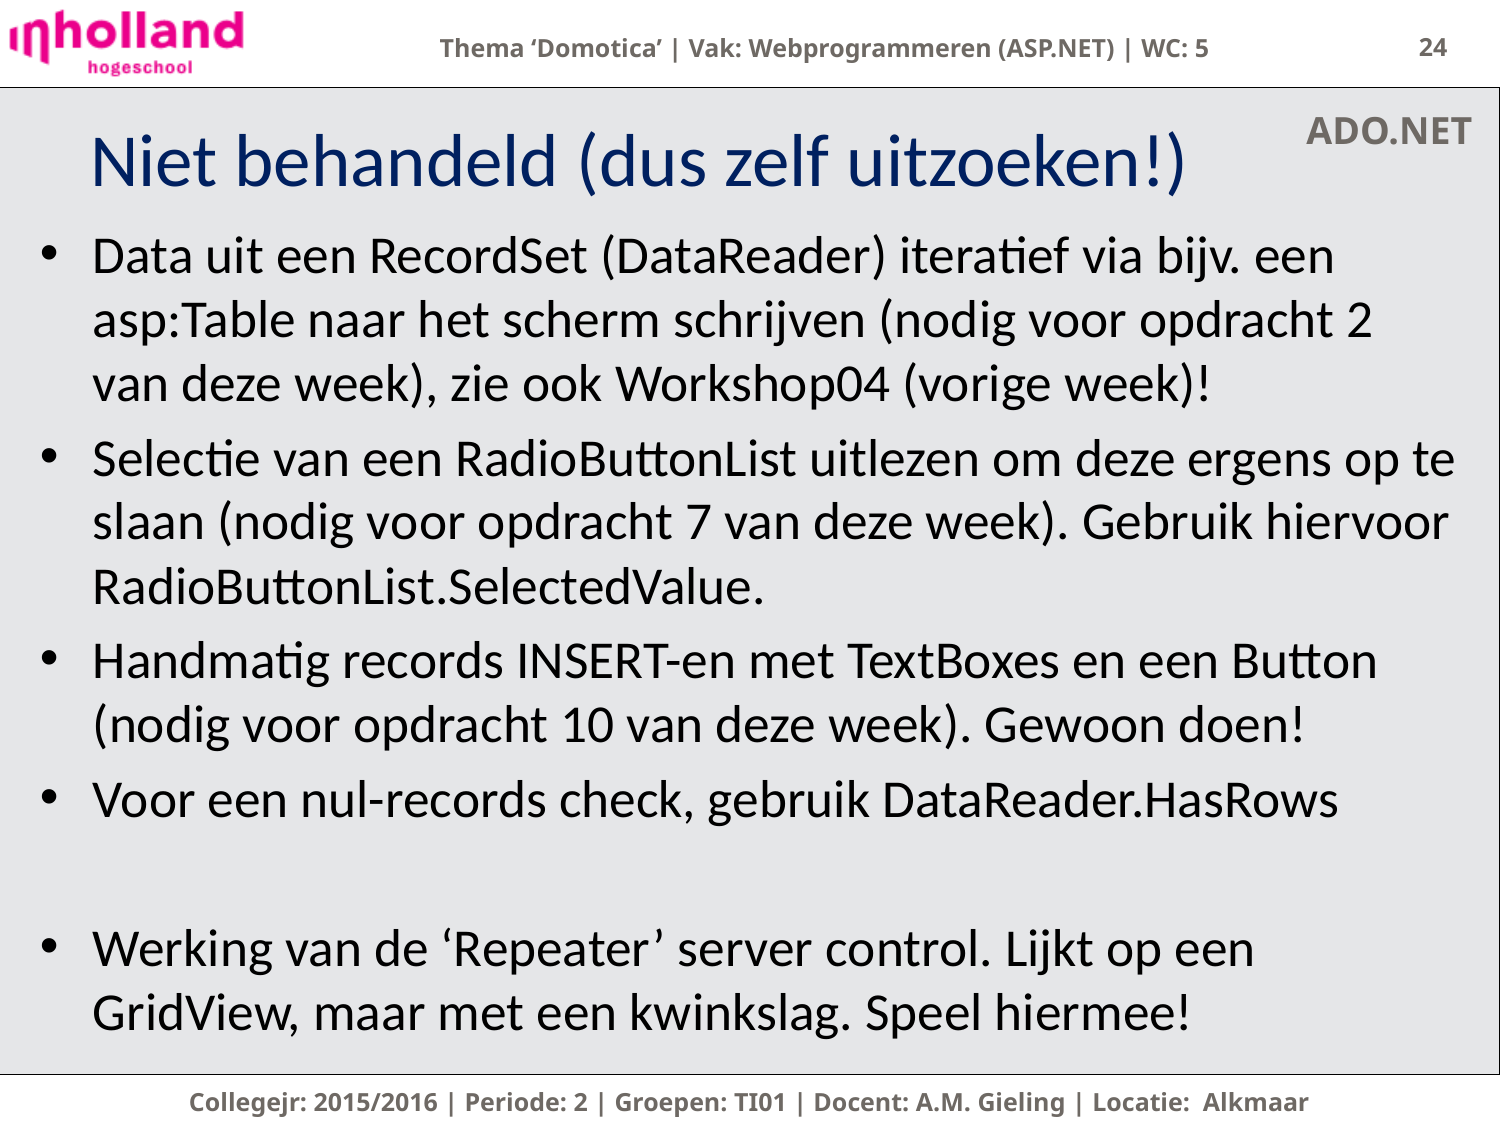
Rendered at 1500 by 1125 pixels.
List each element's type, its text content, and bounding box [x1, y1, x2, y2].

picture [9, 0, 650, 87]
list ADO.NET [1025, 99, 1488, 163]
title Niet behandeld (dus zelf uitzoeken!) [75, 112, 1425, 200]
slide_number 24 [1387, 24, 1463, 73]
list Data uit een RecordSet (DataReader) iteratief via bijv. een asp:Table naar het scherm schrijven (nodig voor opdracht 2 van deze week), zie ook Workshop04 (vorige week)! Selectie van een RadioButtonList uitlezen om deze ergens op te slaan (nodig voor opdracht 7 van deze week). Gebruik hiervoor RadioButtonList.SelectedValue. Handmatig records INSERT-en met TextBoxes en een Button (nodig voor opdracht 10 van deze week). Gewoon doen! Voor een nul-records check, gebruik DataReader.HasRows Werking van de ‘Repeater’ server control. Lijkt op een GridView, maar met een kwinkslag. Speel hiermee! [24, 212, 1475, 1063]
